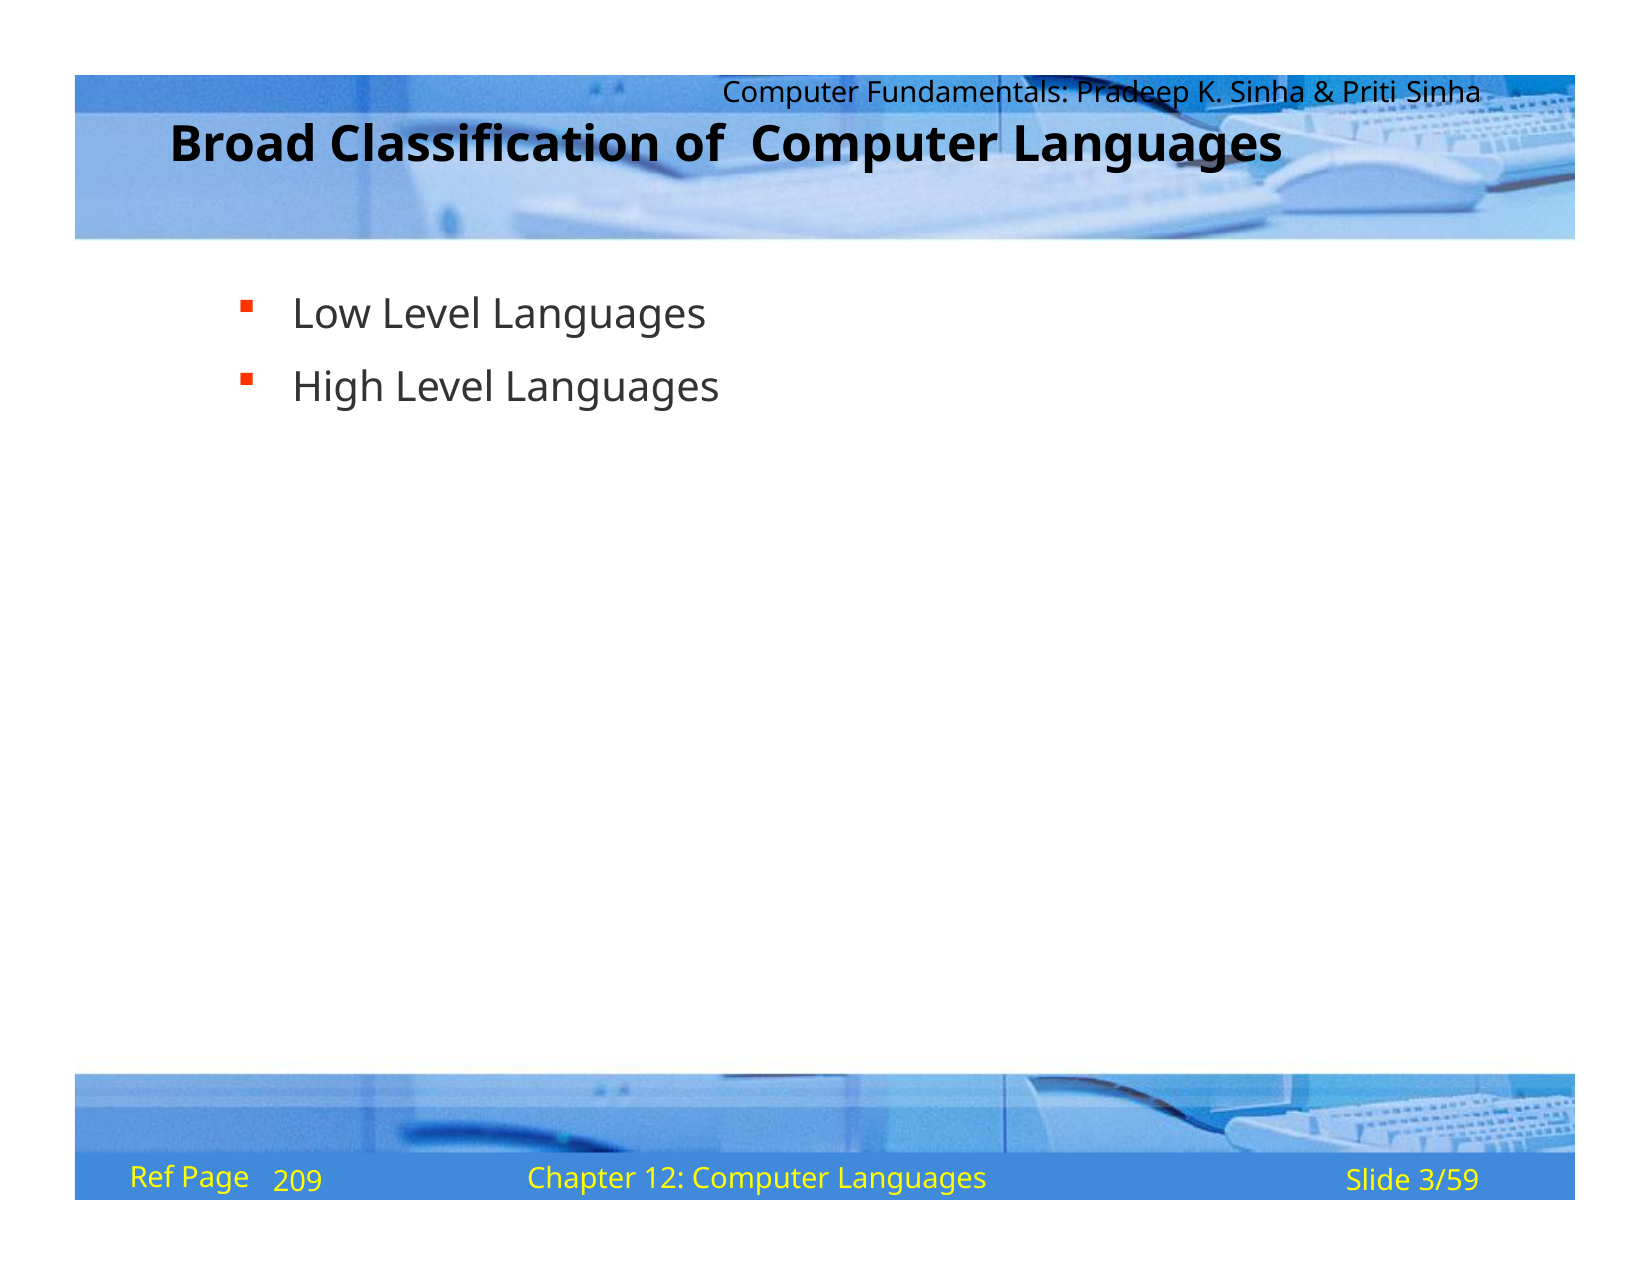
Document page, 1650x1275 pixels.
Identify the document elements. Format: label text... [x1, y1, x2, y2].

picture [1399, 75, 1575, 241]
text_box Computer Fundamentals: Pradeep K. Sinha & Priti Sinha [720, 71, 1554, 109]
text_box Low Level Languages High Level Languages [234, 262, 875, 410]
picture [74, 75, 720, 241]
slide_number Ref Page [127, 1156, 260, 1275]
footer Chapter 12: Computer Languages [524, 1157, 995, 1275]
title Broad Classification of Computer Languages [169, 109, 1399, 325]
text_box [74, 1035, 1575, 1200]
text_box Slide 3/59 [1343, 1159, 1499, 1197]
text_box 209 [268, 1159, 333, 1197]
